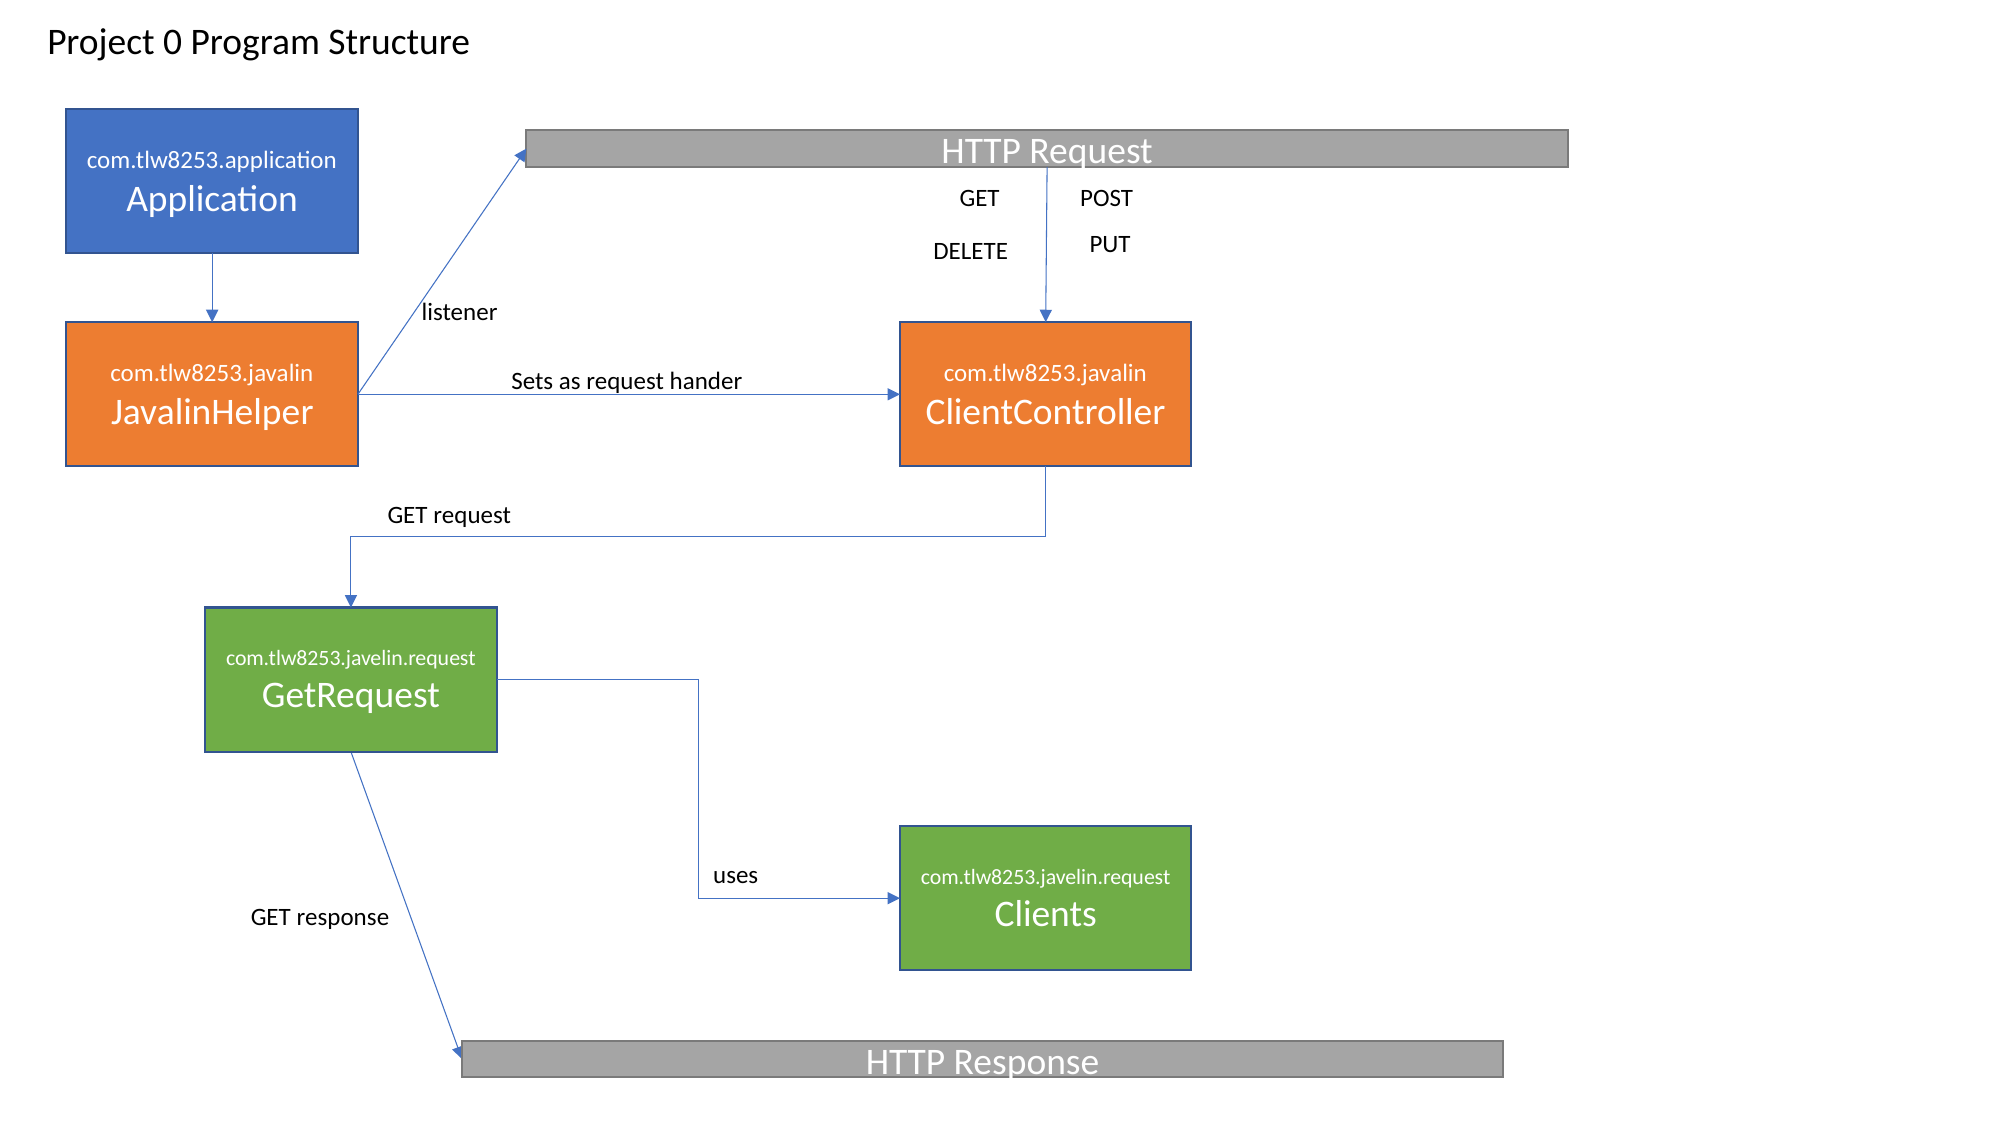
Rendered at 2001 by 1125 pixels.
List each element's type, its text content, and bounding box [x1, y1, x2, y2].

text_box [627, 189, 769, 679]
text_box com.tlw8253.javalin JavalinHelper [65, 321, 359, 467]
text_box Sets as request hander [496, 395, 627, 402]
text_box com.tlw8253.javelin.request Clients [899, 825, 1192, 971]
text_box com.tlw8253.application Application [65, 108, 359, 254]
text_box com.tlw8253.javelin.request GetRequest [204, 606, 498, 753]
text_box Sets as request hander [527, 357, 627, 394]
text_box com.tlw8253.javalin ClientController [899, 321, 1192, 467]
text_box DELETE [918, 226, 1028, 272]
text_box PUT [1074, 219, 1148, 265]
text_box GET [944, 174, 1021, 220]
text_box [357, 148, 527, 394]
text_box Project 0 Program Structure [32, 9, 731, 70]
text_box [350, 751, 462, 1060]
text_box GET request [372, 491, 527, 537]
text_box GET response [236, 892, 350, 938]
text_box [496, 679, 900, 899]
text_box POST [1065, 174, 1152, 220]
text_box HTTP Response [461, 1040, 1504, 1078]
text_box HTTP Request [525, 129, 1569, 168]
